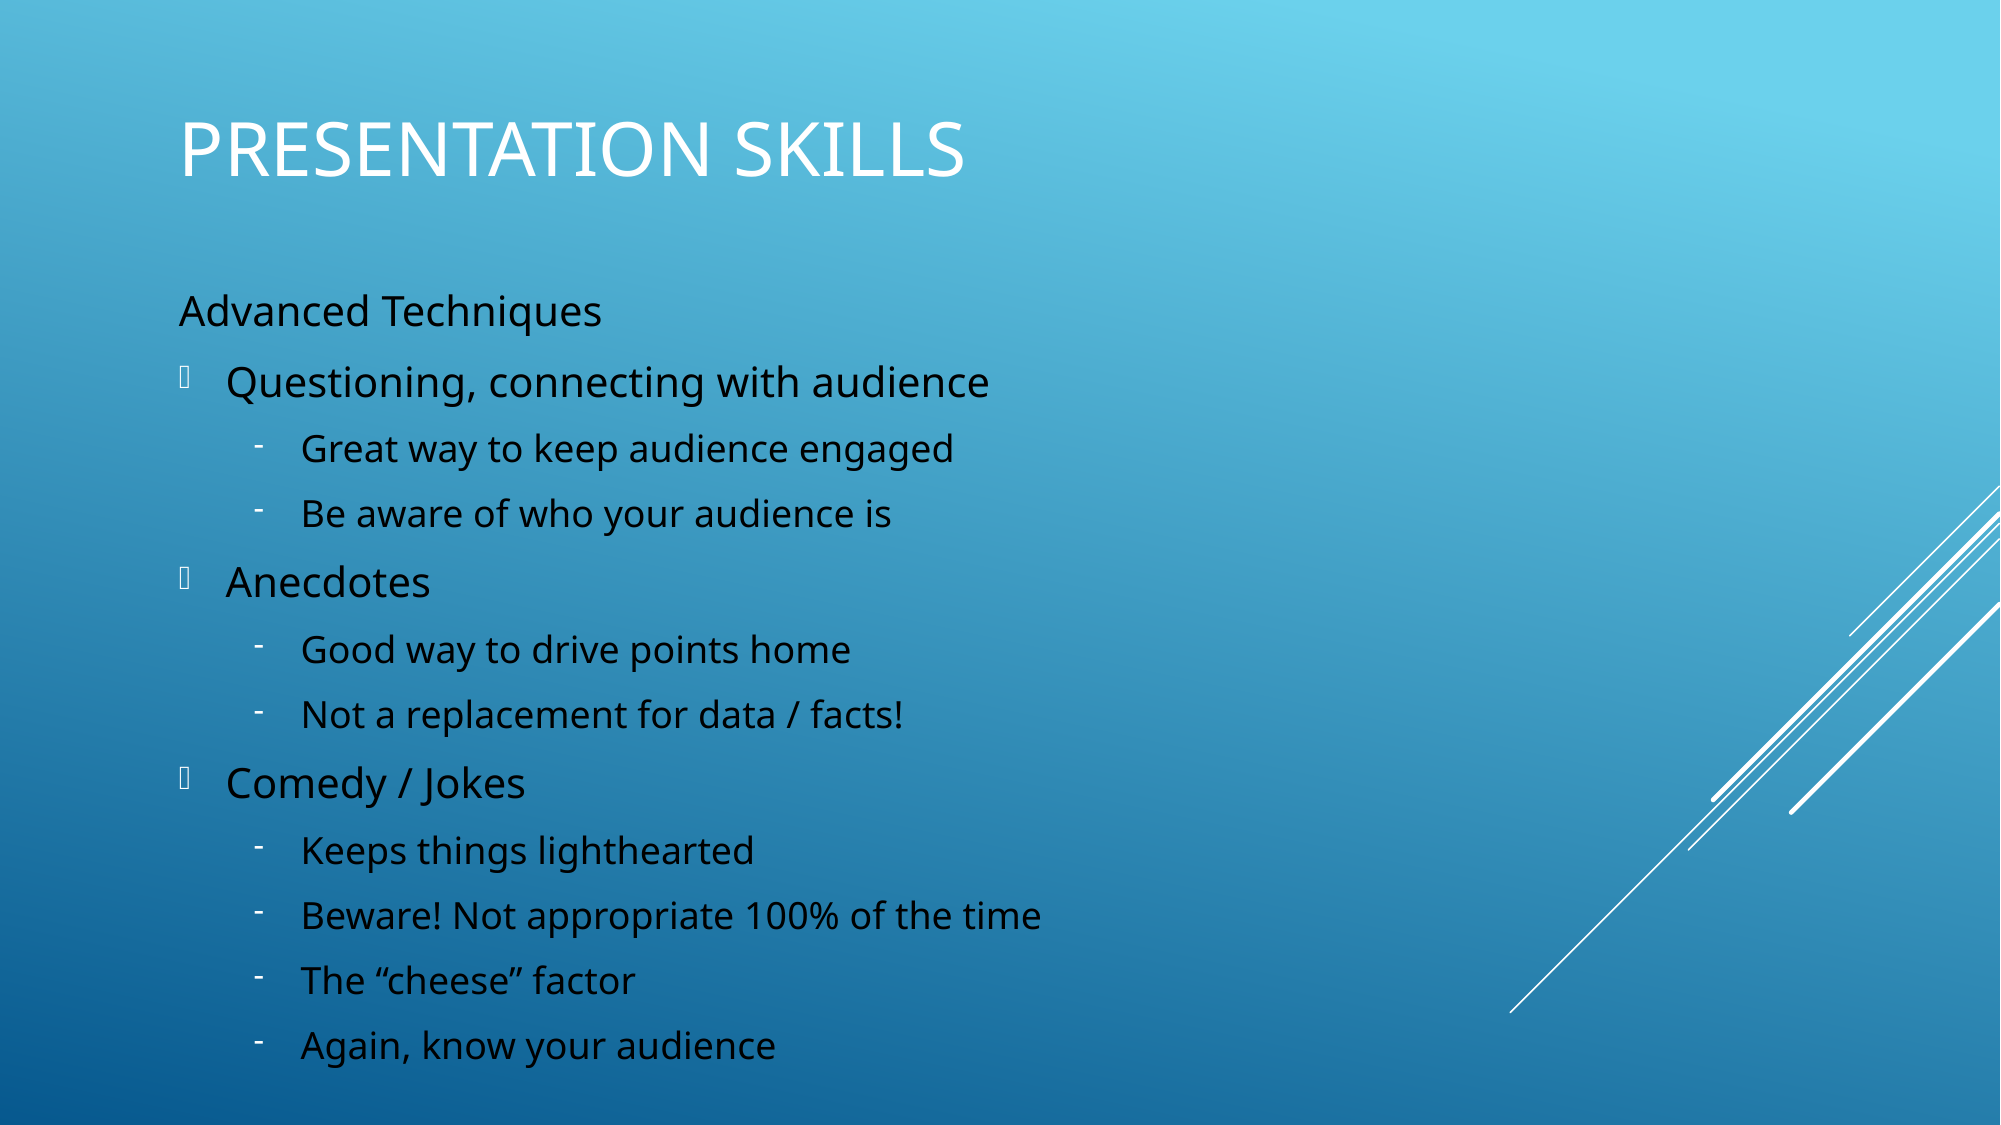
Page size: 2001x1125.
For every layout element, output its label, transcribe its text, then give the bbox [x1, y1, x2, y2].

list Advanced Techniques Questioning, connecting with audience Great way to keep audience engaged Be aware of who your audience is Anecdotes Good way to drive points home Not a replacement for data / facts! Comedy / Jokes Keeps things lighthearted Beware! Not appropriate 100% of the time The “cheese” factor Again, know your audience [163, 269, 1564, 1083]
title Presentation skills [163, 22, 1564, 269]
